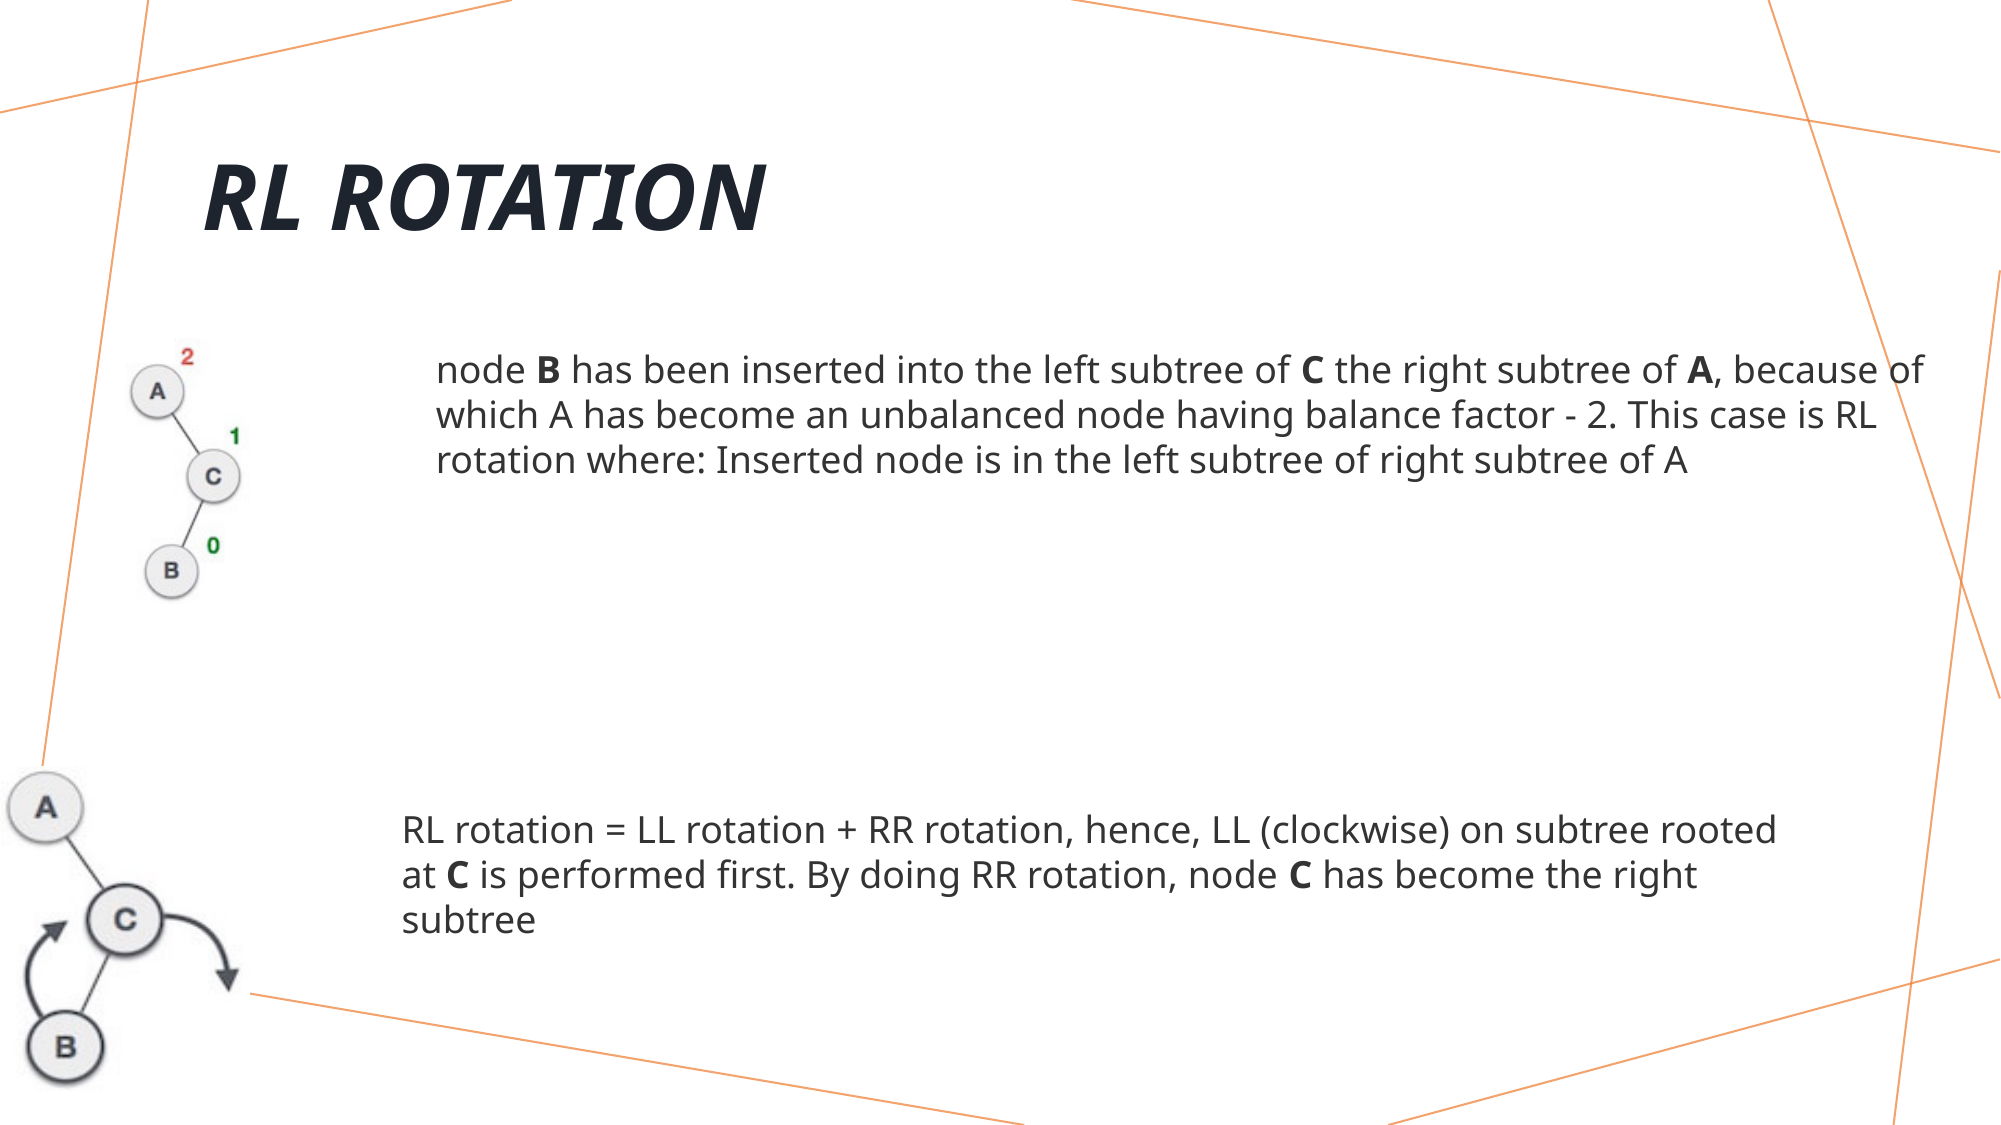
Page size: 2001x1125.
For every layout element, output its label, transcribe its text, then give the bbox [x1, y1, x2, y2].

text_box node B has been inserted into the left subtree of C the right subtree of A, because of which A has become an unbalanced node having balance factor - 2. This case is RL rotation where: Inserted node is in the left subtree of right subtree of A [421, 338, 1950, 489]
text_box RL rotation = LL rotation + RR rotation, hence, LL (clockwise) on subtree rooted at C is performed first. By doing RR rotation, node C has become the right subtree [386, 798, 1851, 949]
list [124, 338, 251, 604]
picture [0, 766, 250, 1092]
title Rl rotation [187, 87, 1813, 315]
